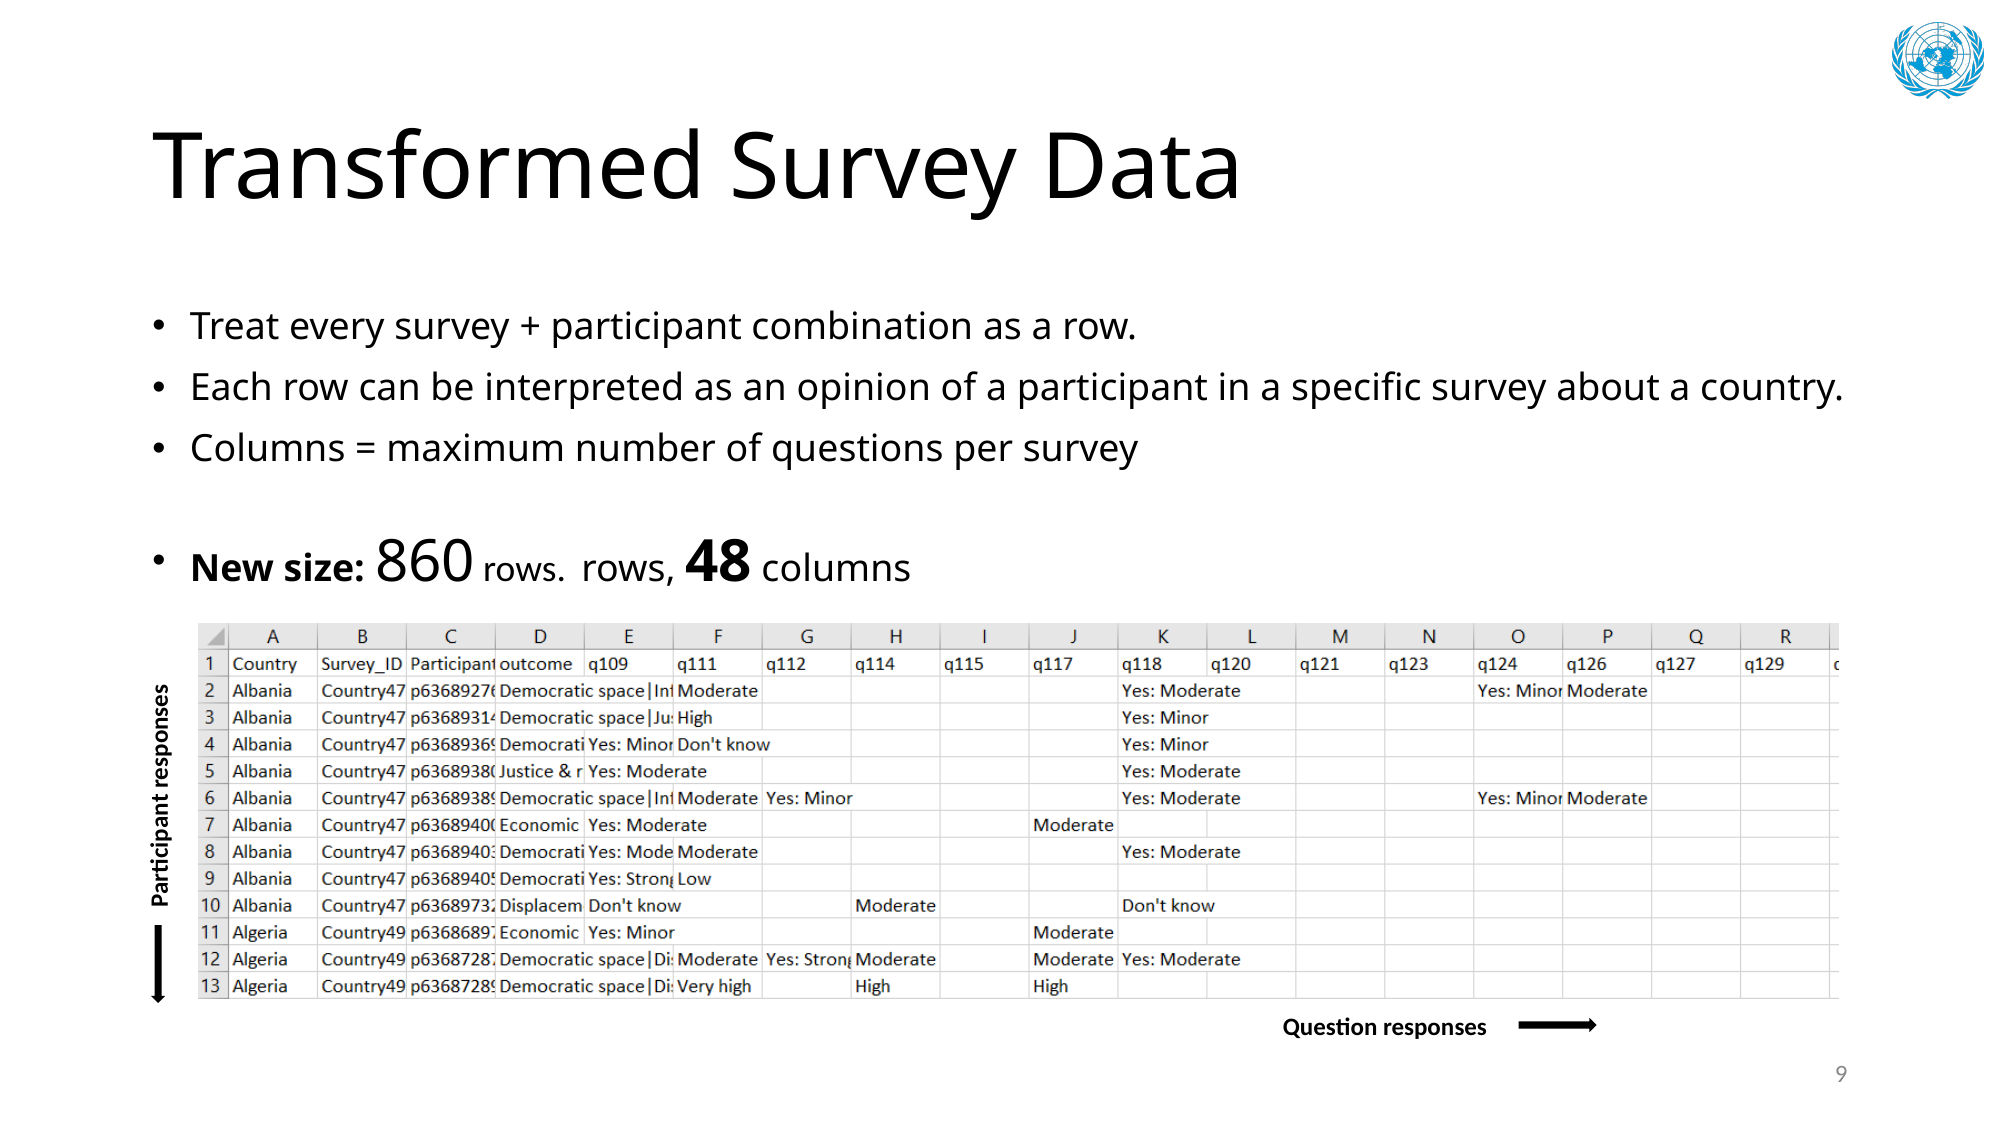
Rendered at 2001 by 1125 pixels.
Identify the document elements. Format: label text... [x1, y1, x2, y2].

slide_number ‹#› [1412, 1042, 1863, 1103]
text_box [1518, 1017, 1597, 1033]
picture [1892, 22, 1984, 90]
title Transformed Survey Data [137, 59, 1863, 278]
picture [1892, 69, 1984, 100]
list Treat every survey + participant combination as a row. Each row can be interpreted as an opinion of a participant in a specific survey about a country. Columns = maximum number of questions per survey New size: 860 rows. rows, 48 columns [137, 299, 1863, 1014]
text_box Participant responses [135, 623, 181, 923]
text_box [150, 925, 166, 1004]
text_box Question responses [1267, 1010, 1543, 1048]
picture [198, 623, 1839, 999]
